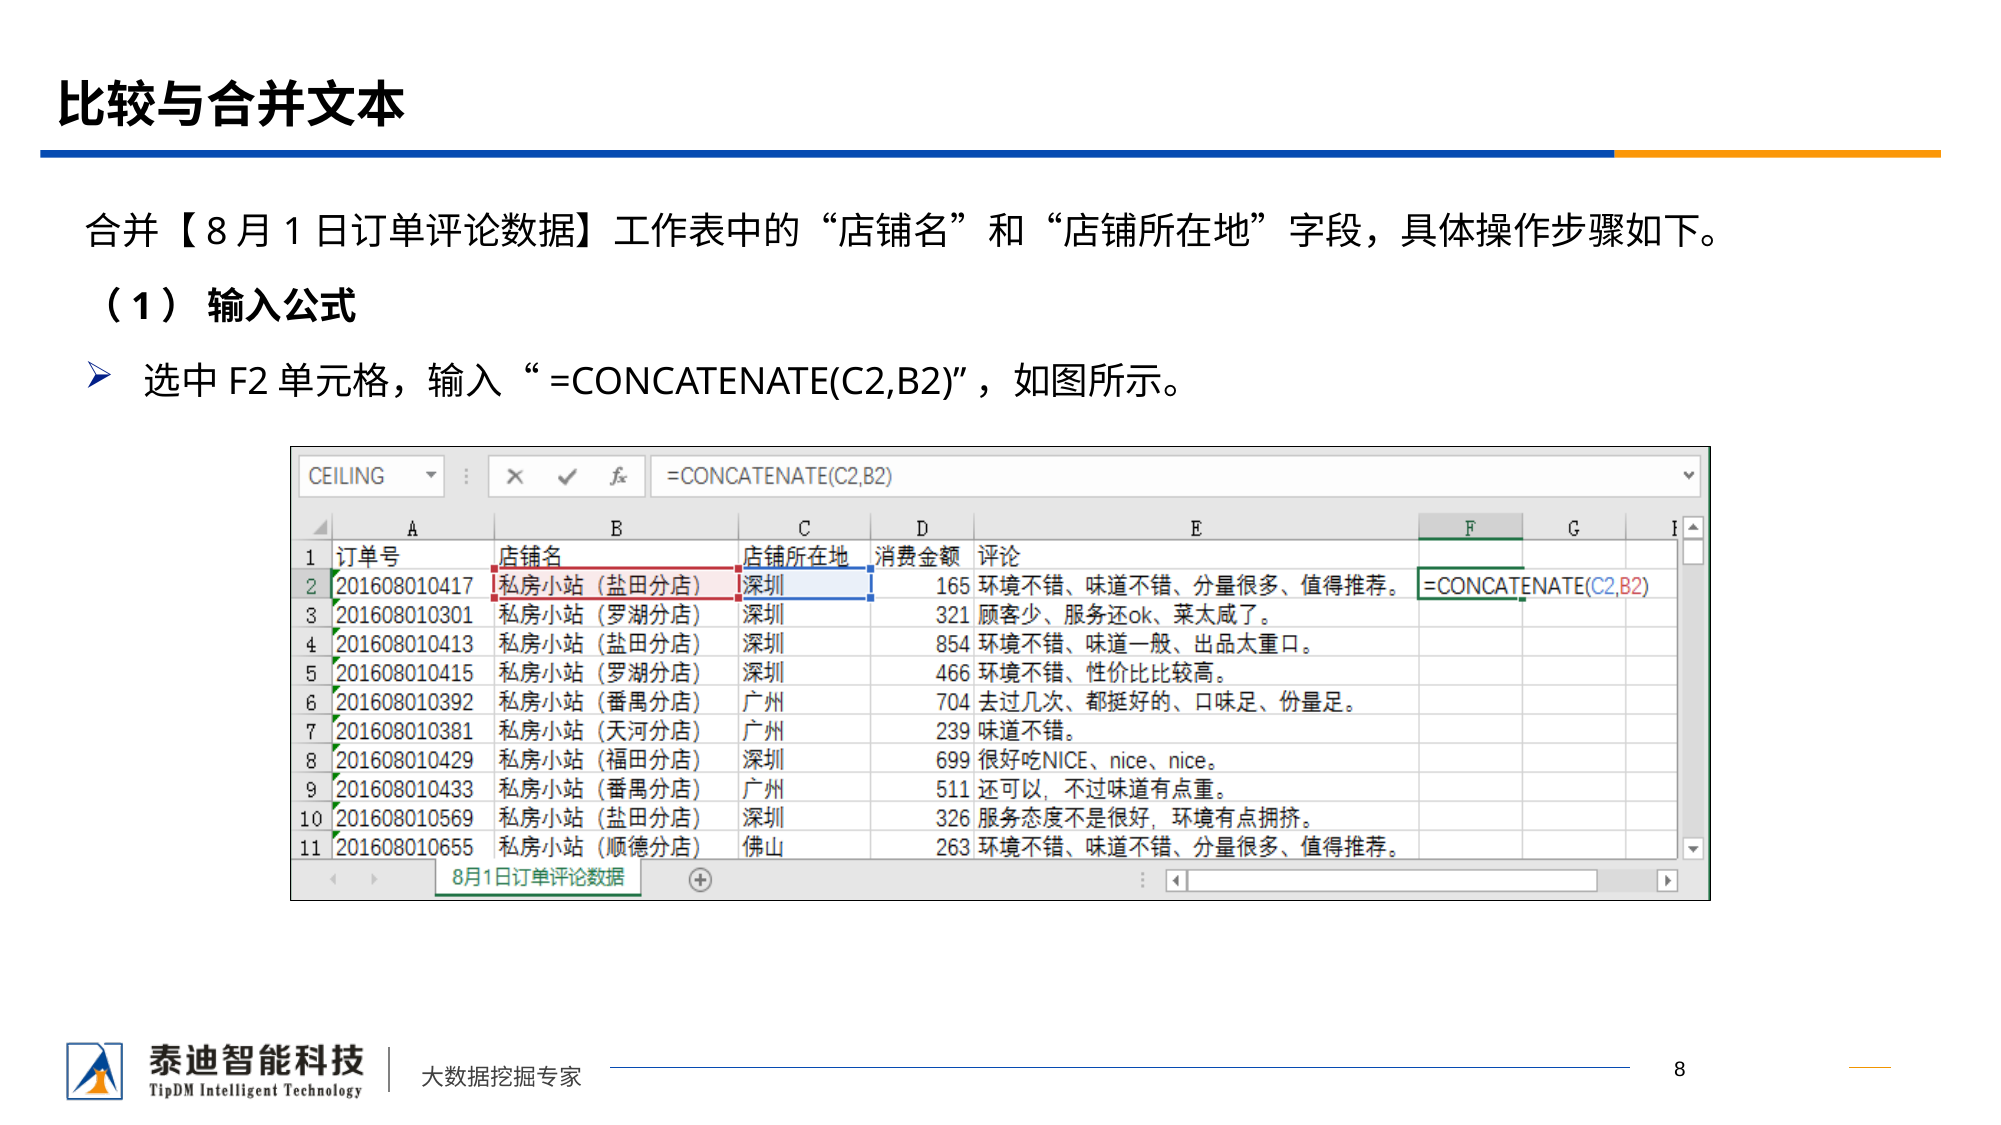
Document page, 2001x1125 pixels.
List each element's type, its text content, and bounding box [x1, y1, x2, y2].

list 合并【8月1日订单评论数据】工作表中的“店铺名”和“店铺所在地”字段，具体操作步骤如下。 （1） 输入公式 选中F2单元格，输入“=CONCATENATE(C2,B2)”，如图所示。 [69, 176, 1892, 1003]
picture [290, 446, 1710, 901]
title 比较与合并文本 [41, 58, 1842, 146]
picture [62, 1028, 368, 1107]
